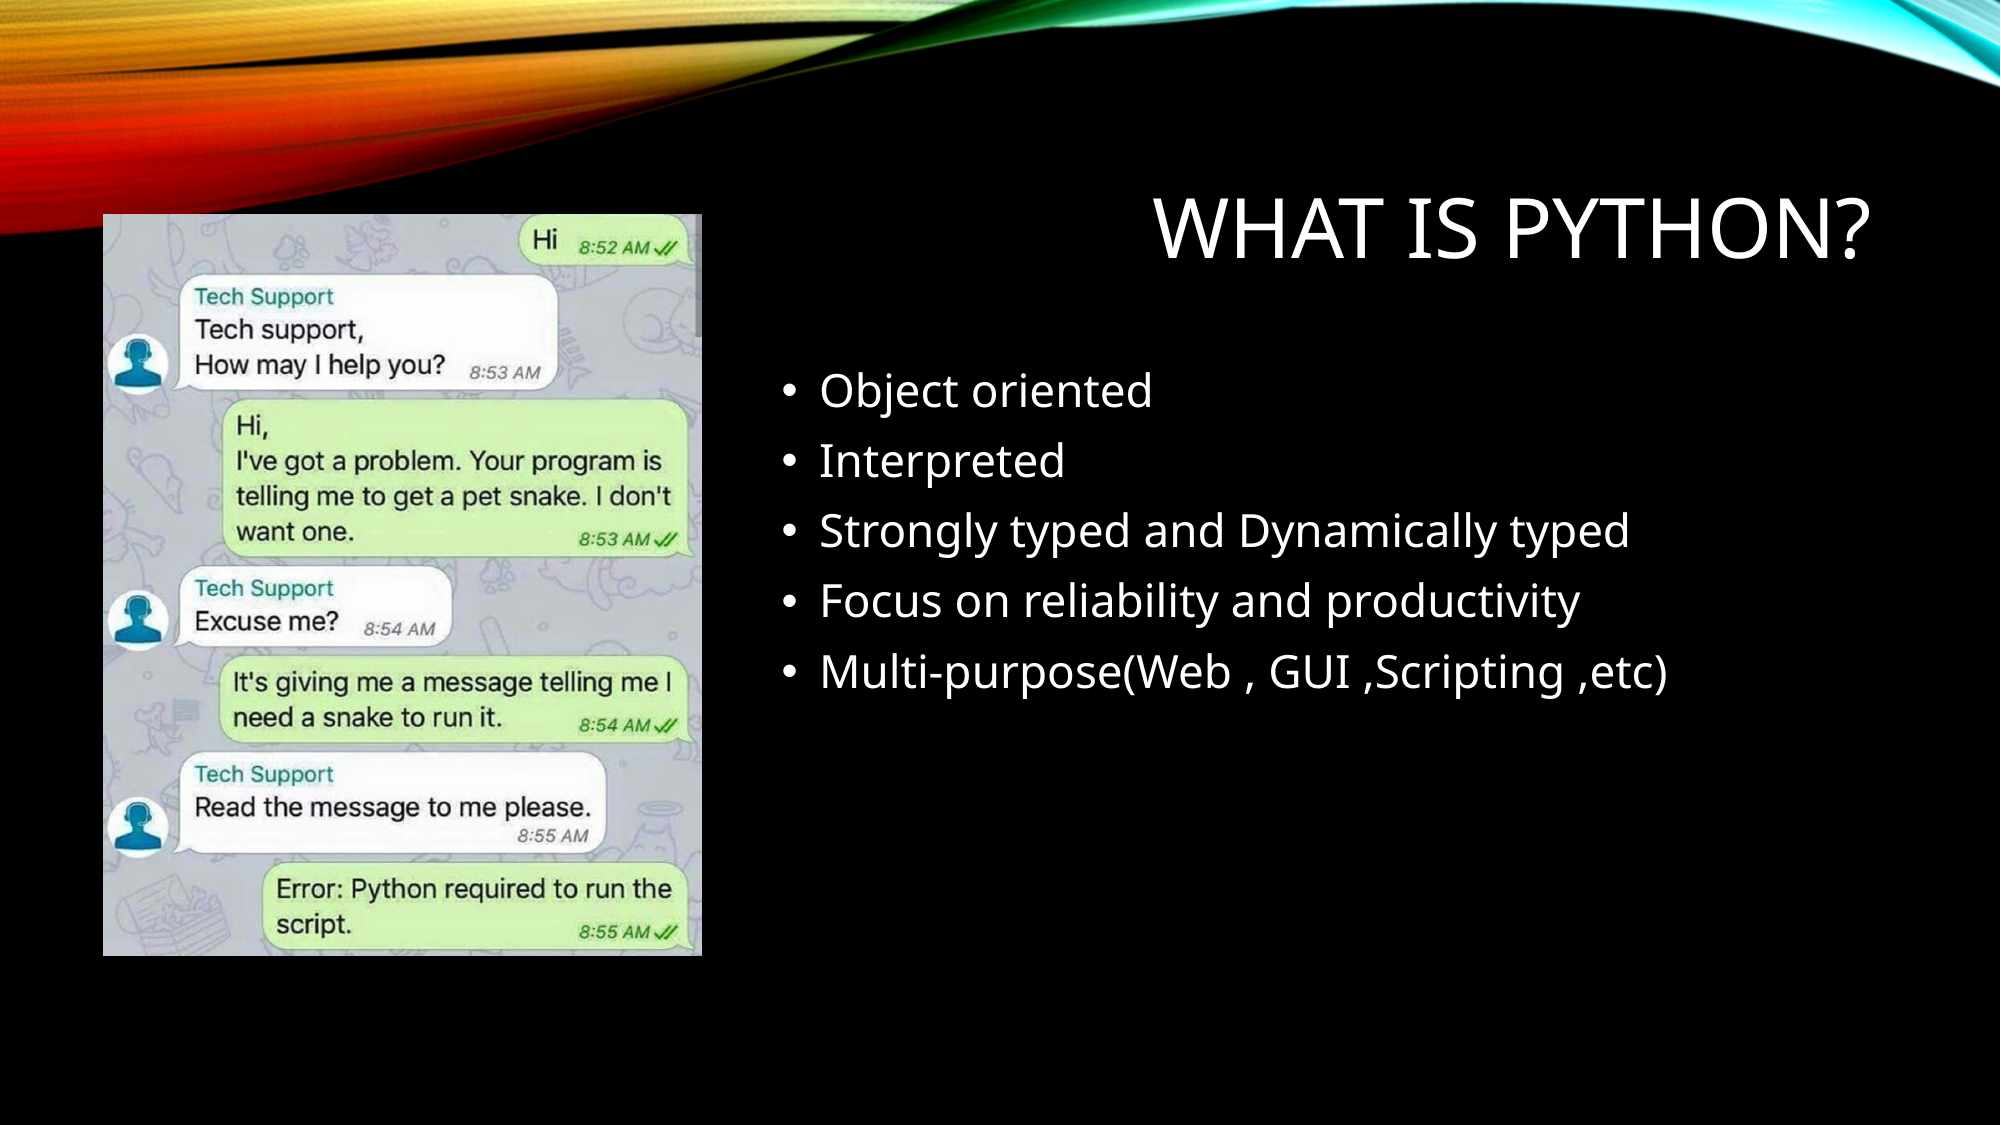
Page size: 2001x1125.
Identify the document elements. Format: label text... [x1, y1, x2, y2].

title What is python? [766, 125, 1888, 338]
list Object oriented Interpreted Strongly typed and Dynamically typed Focus on reliability and productivity Multi-purpose(Web , GUI ,Scripting ,etc) [766, 360, 1888, 1021]
picture [0, 0, 2000, 956]
